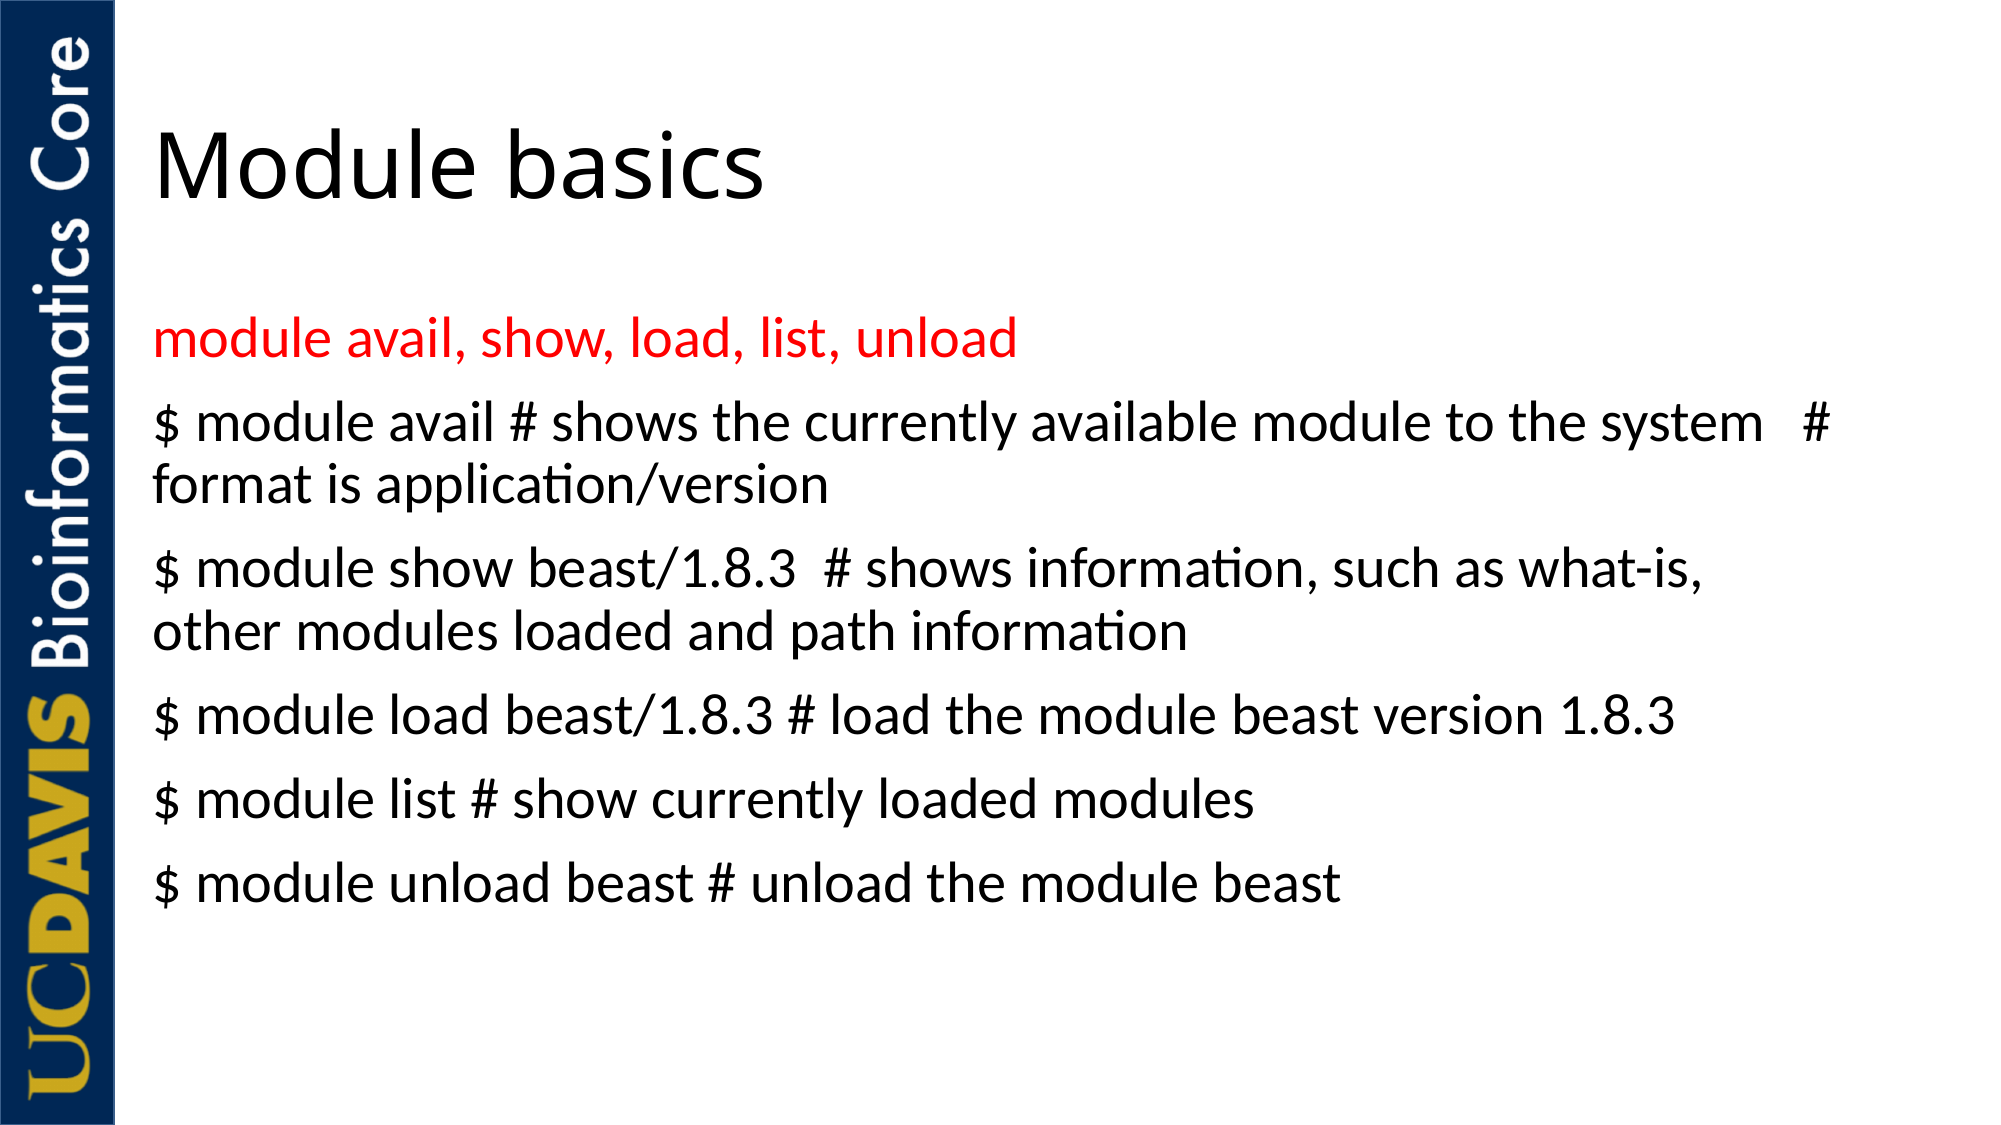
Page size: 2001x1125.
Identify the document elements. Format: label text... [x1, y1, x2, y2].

picture [8, 0, 112, 1121]
list module avail, show, load, list, unload $ module avail # shows the currently available module to the system # format is application/version $ module show beast/1.8.3 # shows information, such as what-is, other modules loaded and path information $ module load beast/1.8.3 # load the module beast version 1.8.3 $ module list # show currently loaded modules $ module unload beast # unload the module beast [137, 299, 1863, 1014]
title Module basics [137, 59, 1863, 278]
